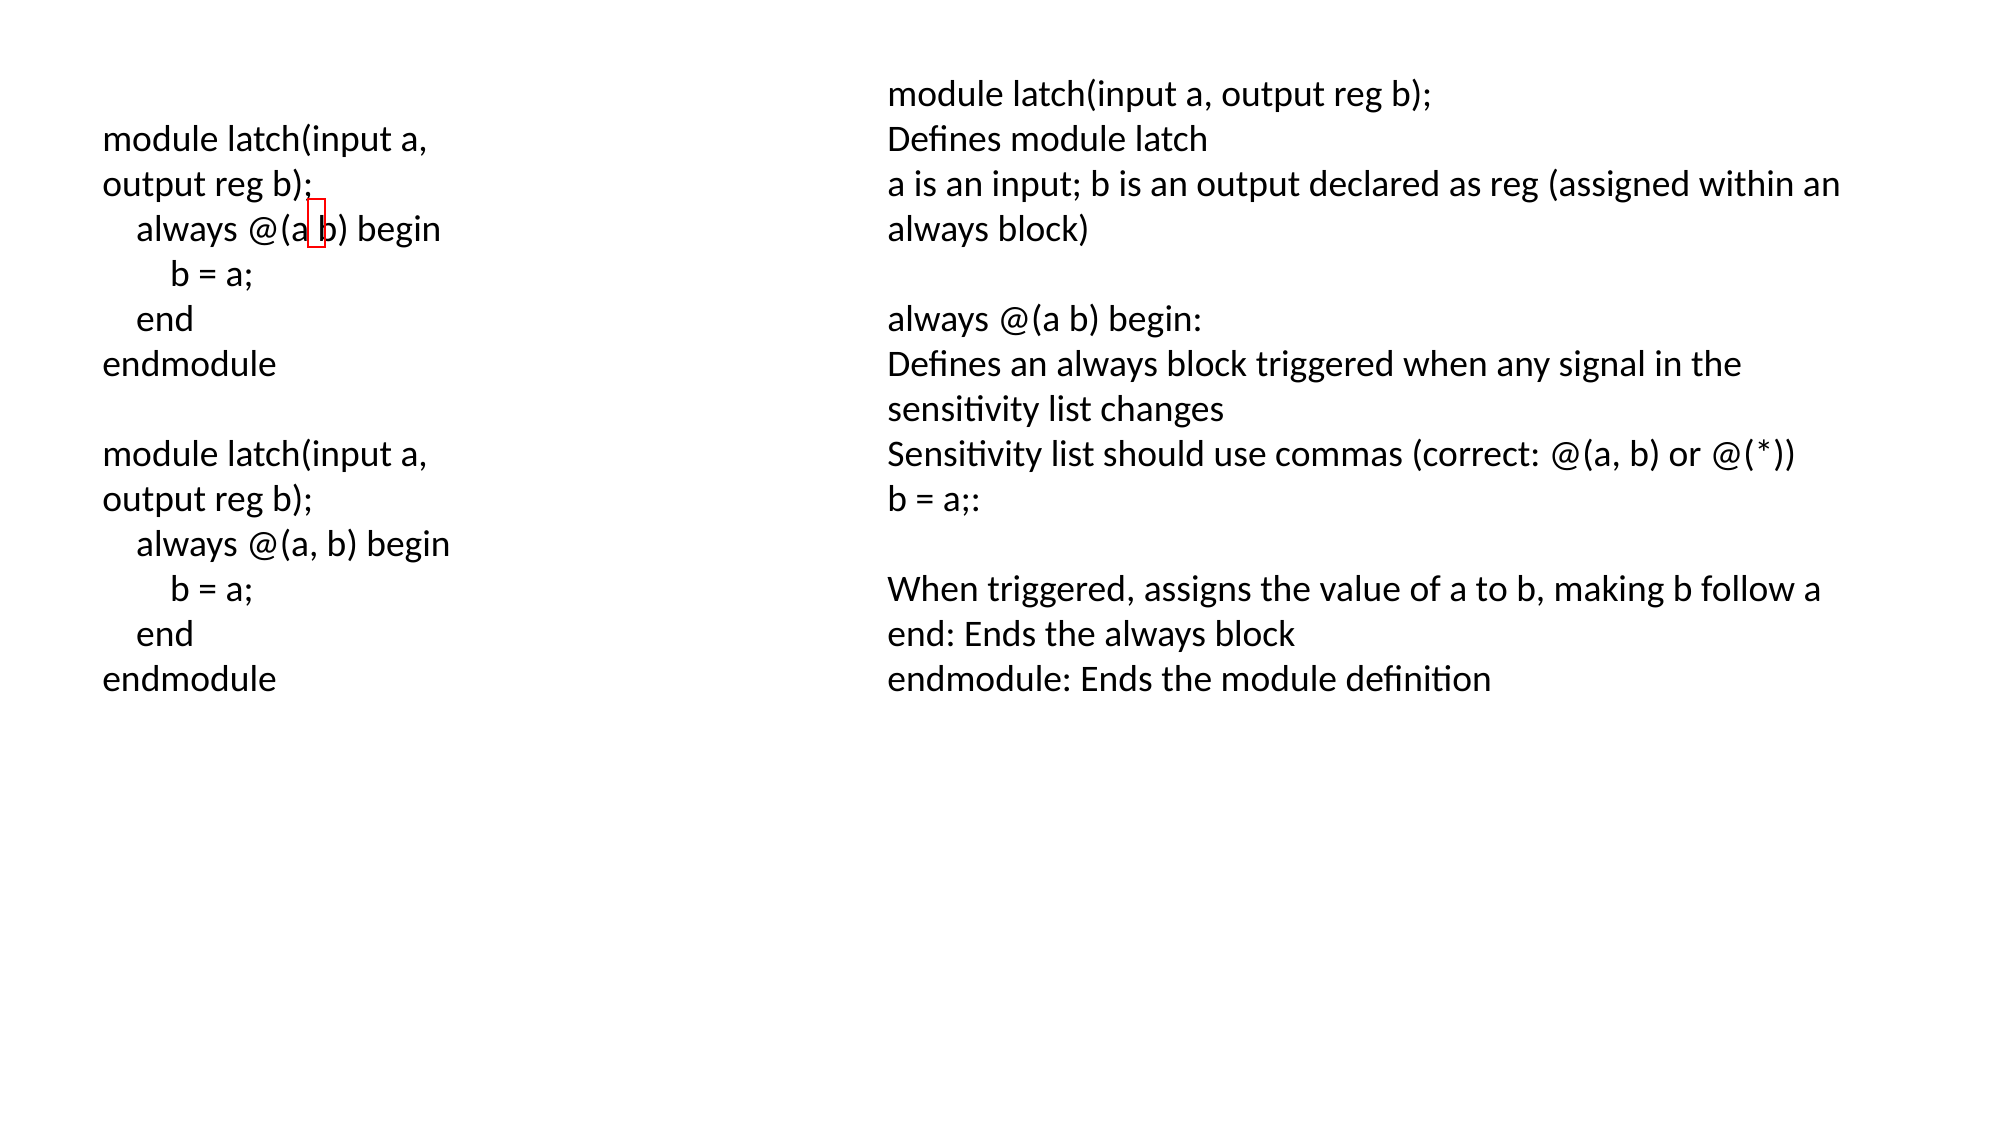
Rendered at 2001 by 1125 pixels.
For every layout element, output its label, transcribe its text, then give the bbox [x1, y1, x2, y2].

text_box module latch(input a, output reg b); Defines module latch a is an input; b is an output declared as reg (assigned within an always block) always @(a b) begin: Defines an always block triggered when any signal in the sensitivity list changes Sensitivity list should use commas (correct: @(a, b) or @(*)) b = a;: When triggered, assigns the value of a to b, making b follow a end: Ends the always block endmodule: Ends the module definition [872, 61, 1877, 707]
text_box module latch(input a, output reg b); always @(a b) begin b = a; end endmodule module latch(input a, output reg b); always @(a, b) begin b = a; end endmodule [87, 106, 505, 707]
text_box [307, 198, 326, 248]
